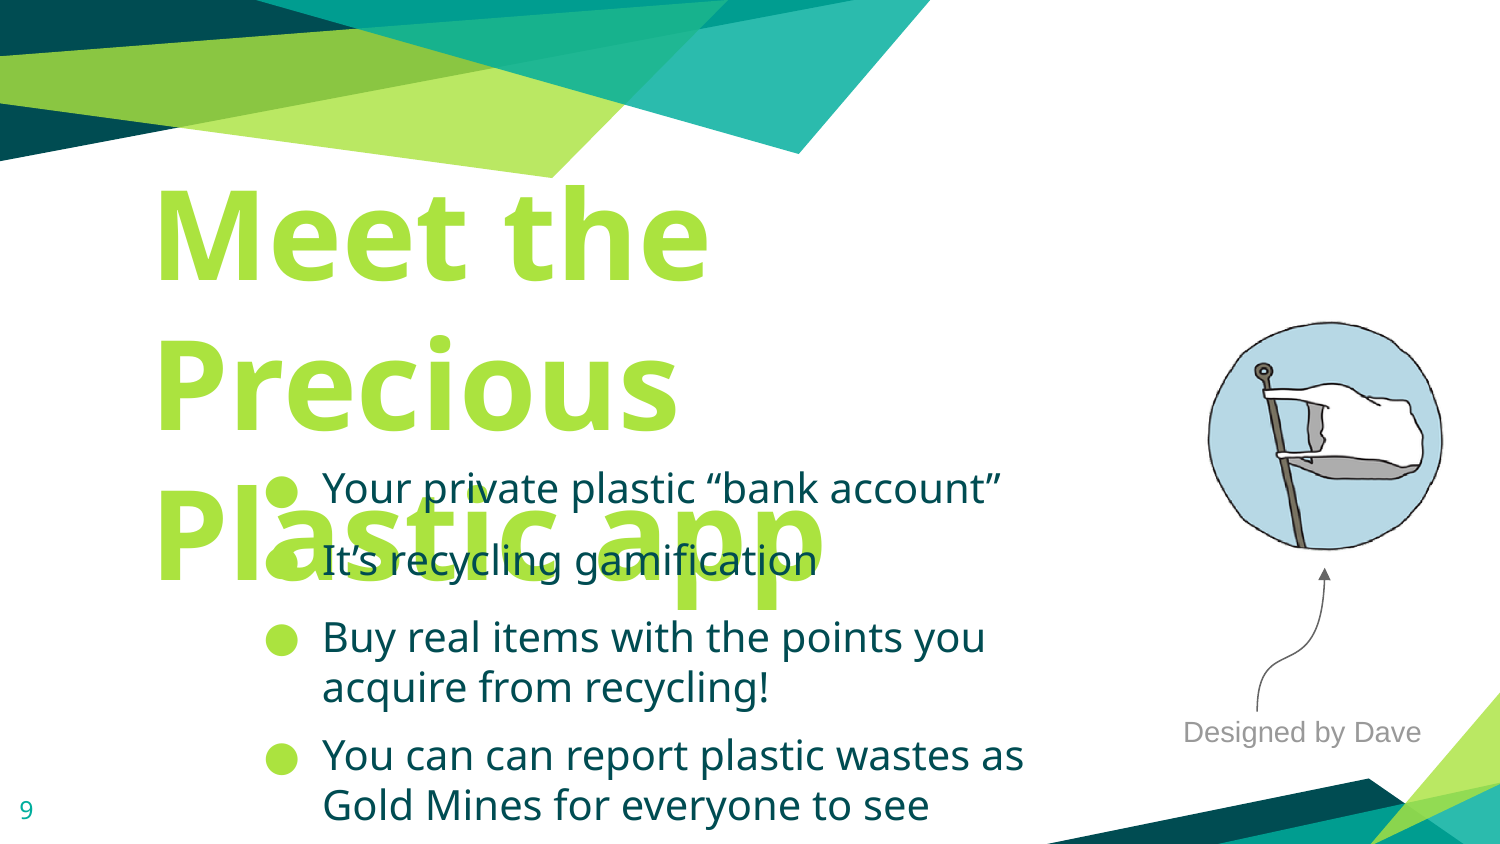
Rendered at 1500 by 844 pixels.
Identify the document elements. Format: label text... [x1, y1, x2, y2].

subtitle It’s recycling gamification [232, 518, 1058, 603]
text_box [1218, 605, 1363, 674]
slide_number ‹#› [4, 779, 95, 844]
subtitle Buy real items with the points you acquire from recycling! [231, 595, 1058, 732]
picture [1191, 302, 1458, 568]
subtitle Your private plastic “bank account” [232, 447, 1058, 518]
title Meet the Precious Plastic app [135, 140, 1259, 457]
text_box Designed by Dave [1168, 698, 1445, 783]
subtitle You can can report plastic wastes as Gold Mines for everyone to see [232, 732, 1058, 844]
